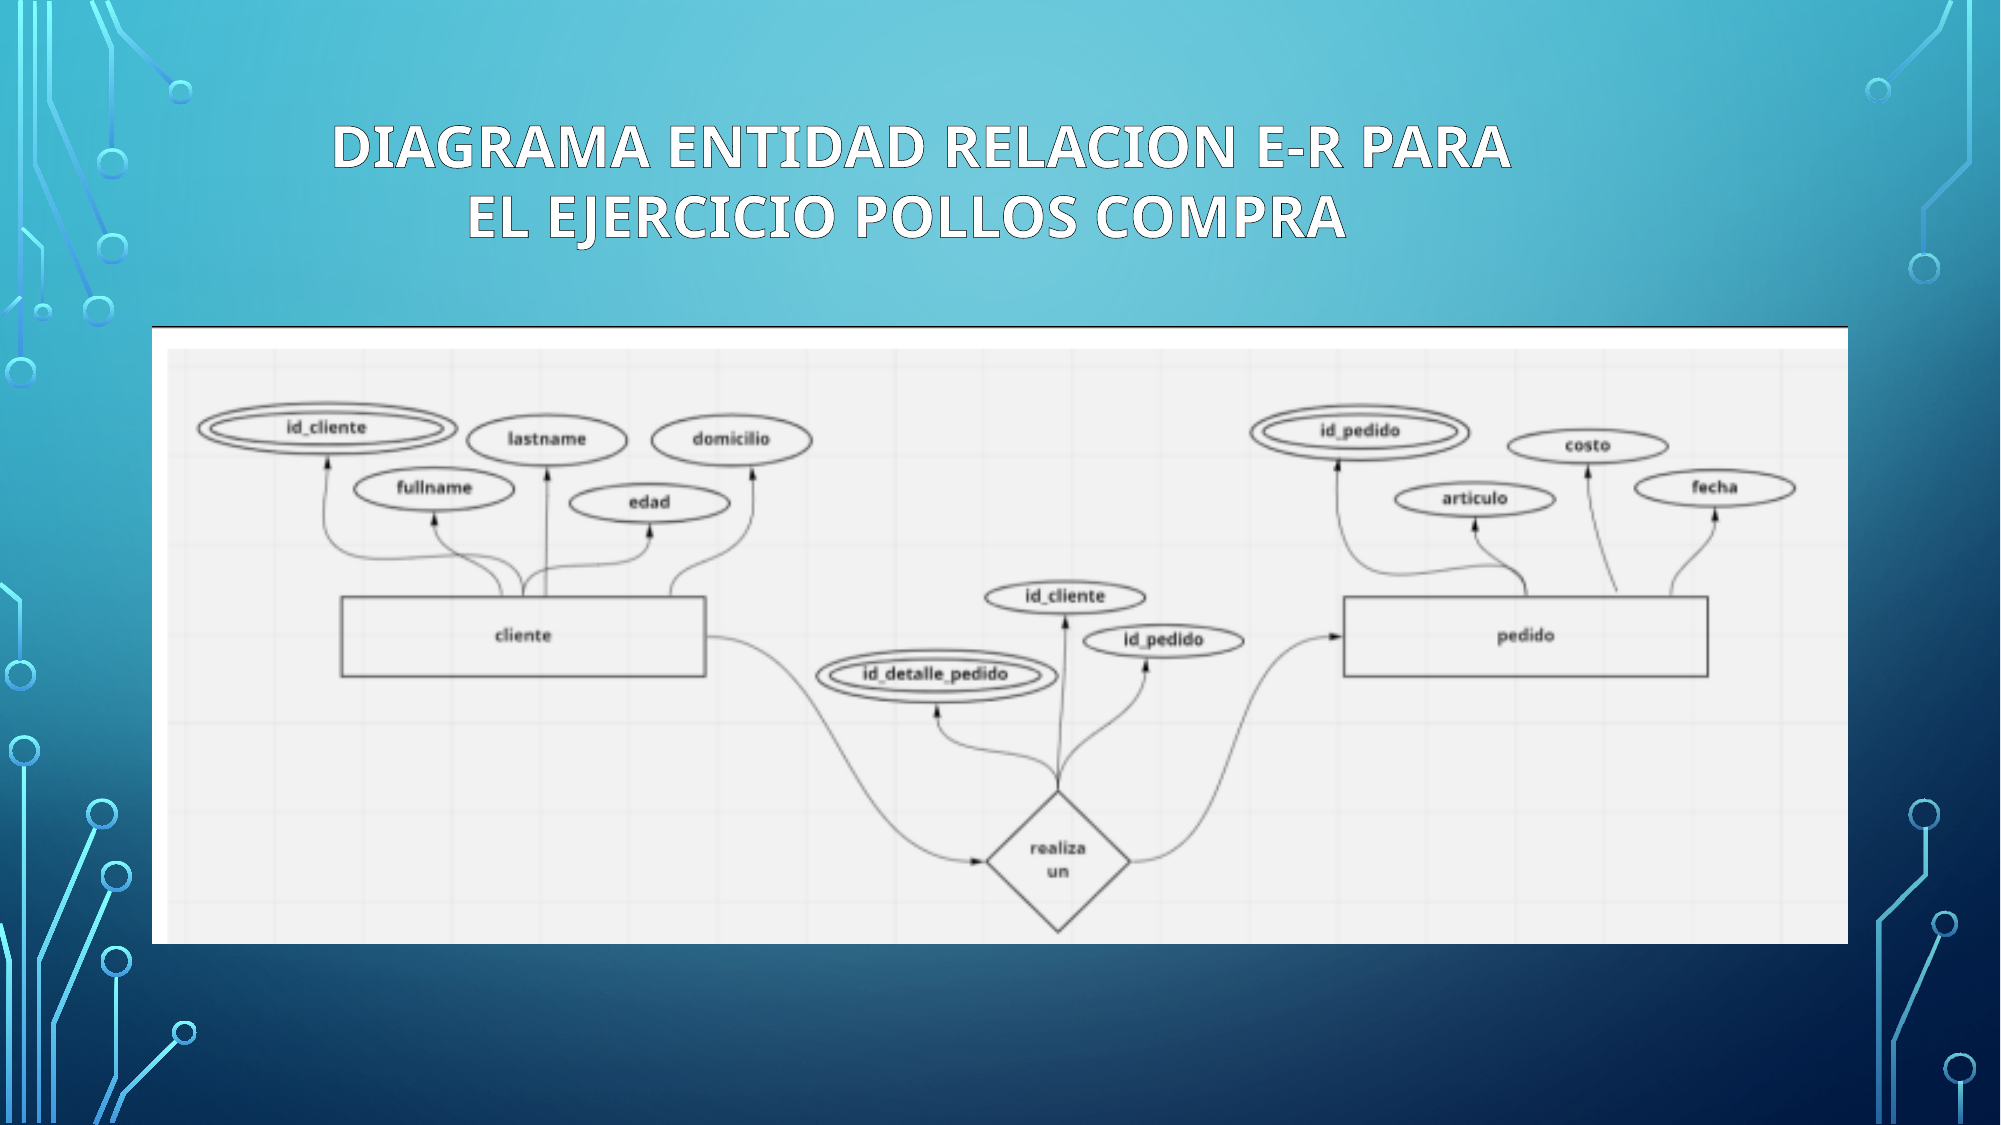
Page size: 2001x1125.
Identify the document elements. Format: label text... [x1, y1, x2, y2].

text_box DIAGRAMA ENTIDAD RELACION E-R PARA EL EJERCICIO POLLOS COMPRA [275, 101, 1566, 257]
picture [151, 326, 1849, 944]
